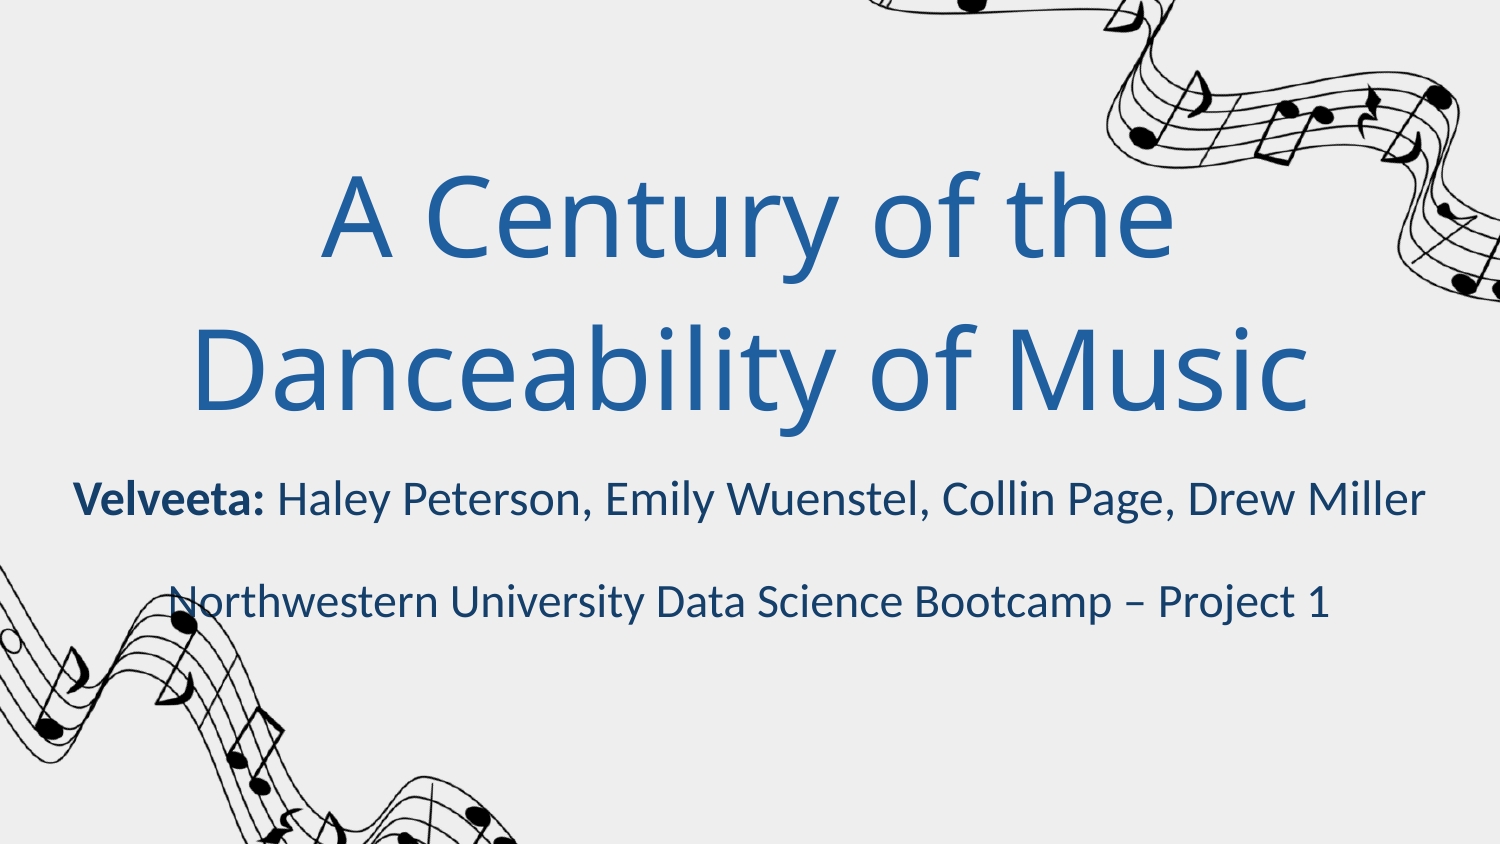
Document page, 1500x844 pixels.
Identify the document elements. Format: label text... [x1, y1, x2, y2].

title A Century of the Danceability of Music [51, 122, 1449, 459]
picture [0, 384, 712, 844]
picture [806, 0, 1500, 481]
subtitle Velveeta: Haley Peterson, Emily Wuenstel, Collin Page, Drew Miller Northwestern University Data Science Bootcamp – Project 1 [151, 464, 1449, 653]
